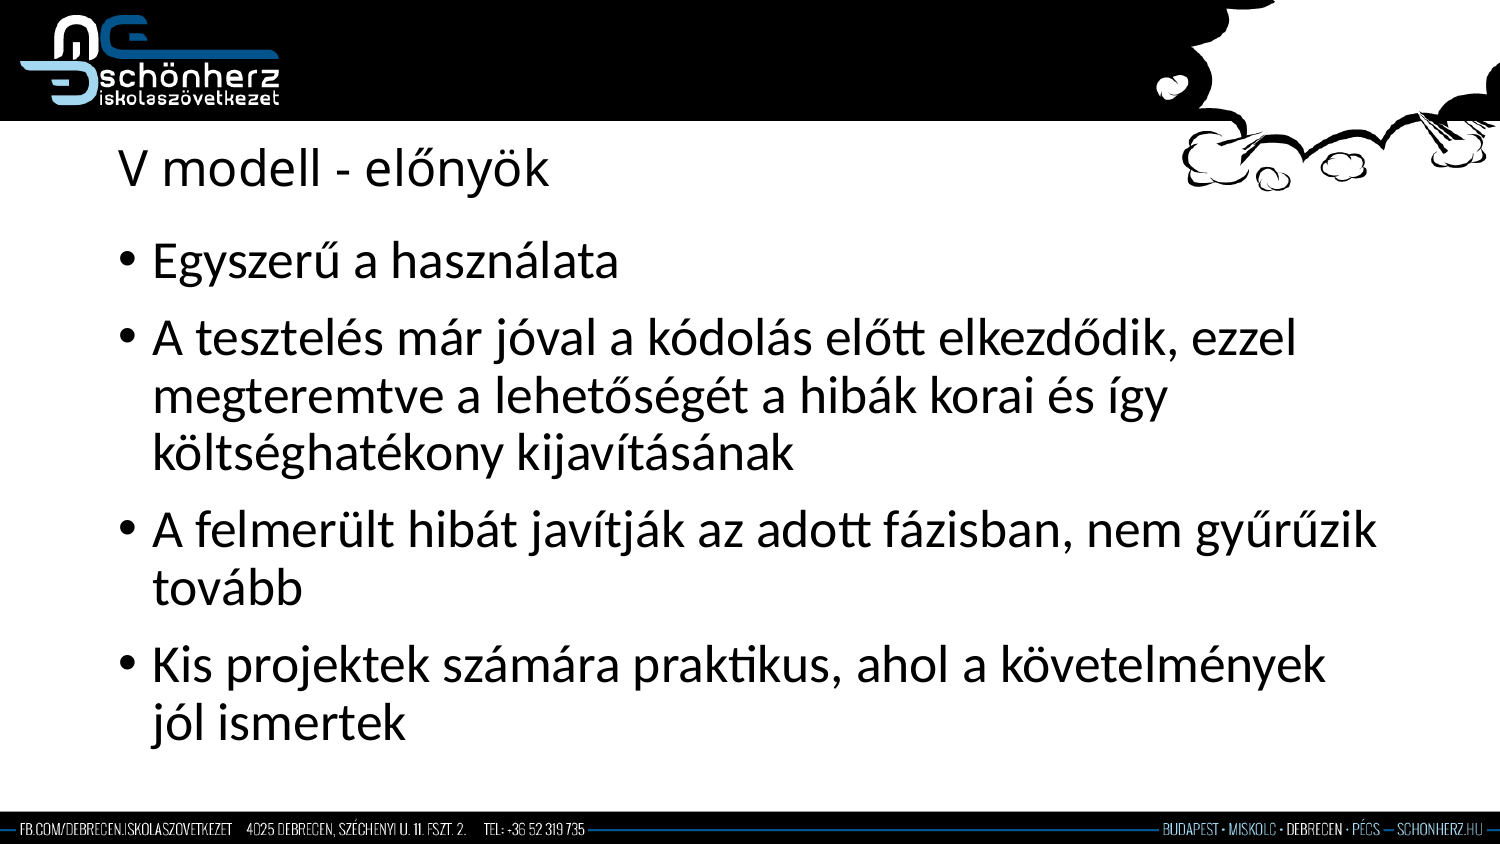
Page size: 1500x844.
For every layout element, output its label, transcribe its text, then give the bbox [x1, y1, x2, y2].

picture [0, 0, 1500, 844]
title V modell - előnyök [103, 132, 1173, 208]
list Egyszerű a használata A tesztelés már jóval a kódolás előtt elkezdődik, ezzel megteremtve a lehetőségét a hibák korai és így költséghatékony kijavításának A felmerült hibát javítják az adott fázisban, nem gyűrűzik tovább Kis projektek számára praktikus, ahol a követelmények jól ismertek [103, 224, 1397, 760]
